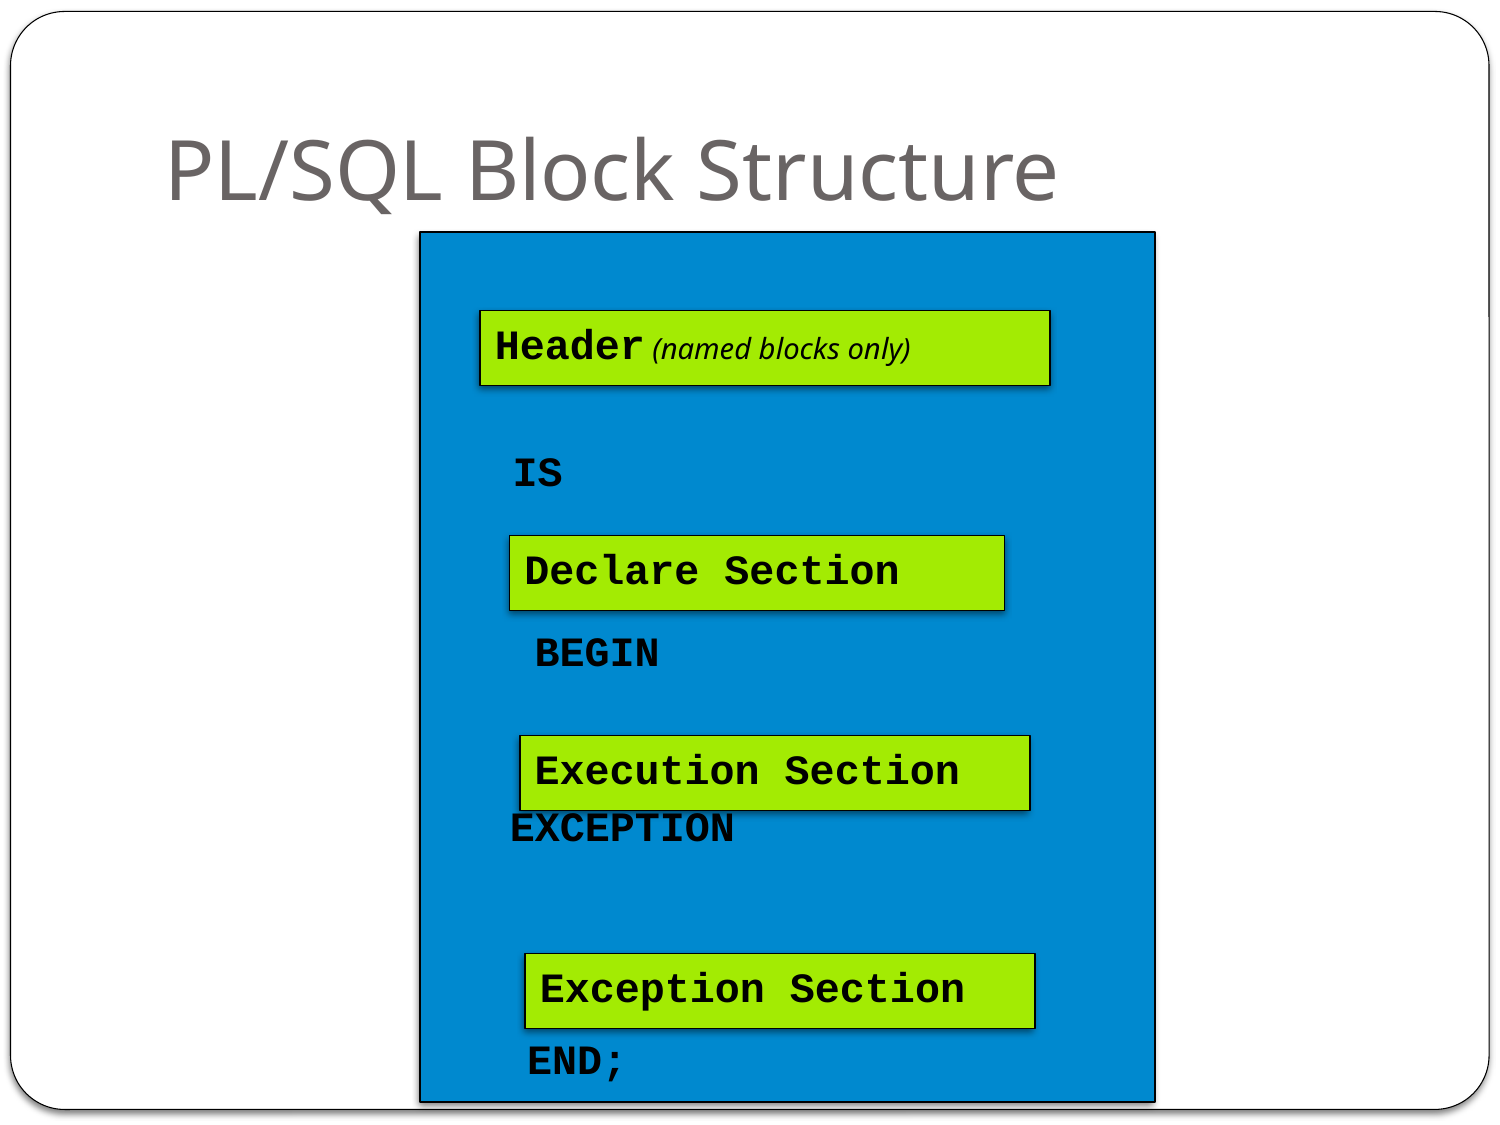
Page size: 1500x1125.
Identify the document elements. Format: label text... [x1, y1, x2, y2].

text_box Exception Section [524, 953, 1036, 1029]
text_box IS BEGIN EXCEPTION END; [419, 231, 1156, 1103]
title PL/SQL Block Structure [150, 45, 1425, 233]
text_box Declare Section [509, 535, 1005, 611]
text_box Execution Section [519, 735, 1031, 811]
text_box Header (named blocks only) [479, 310, 1051, 386]
